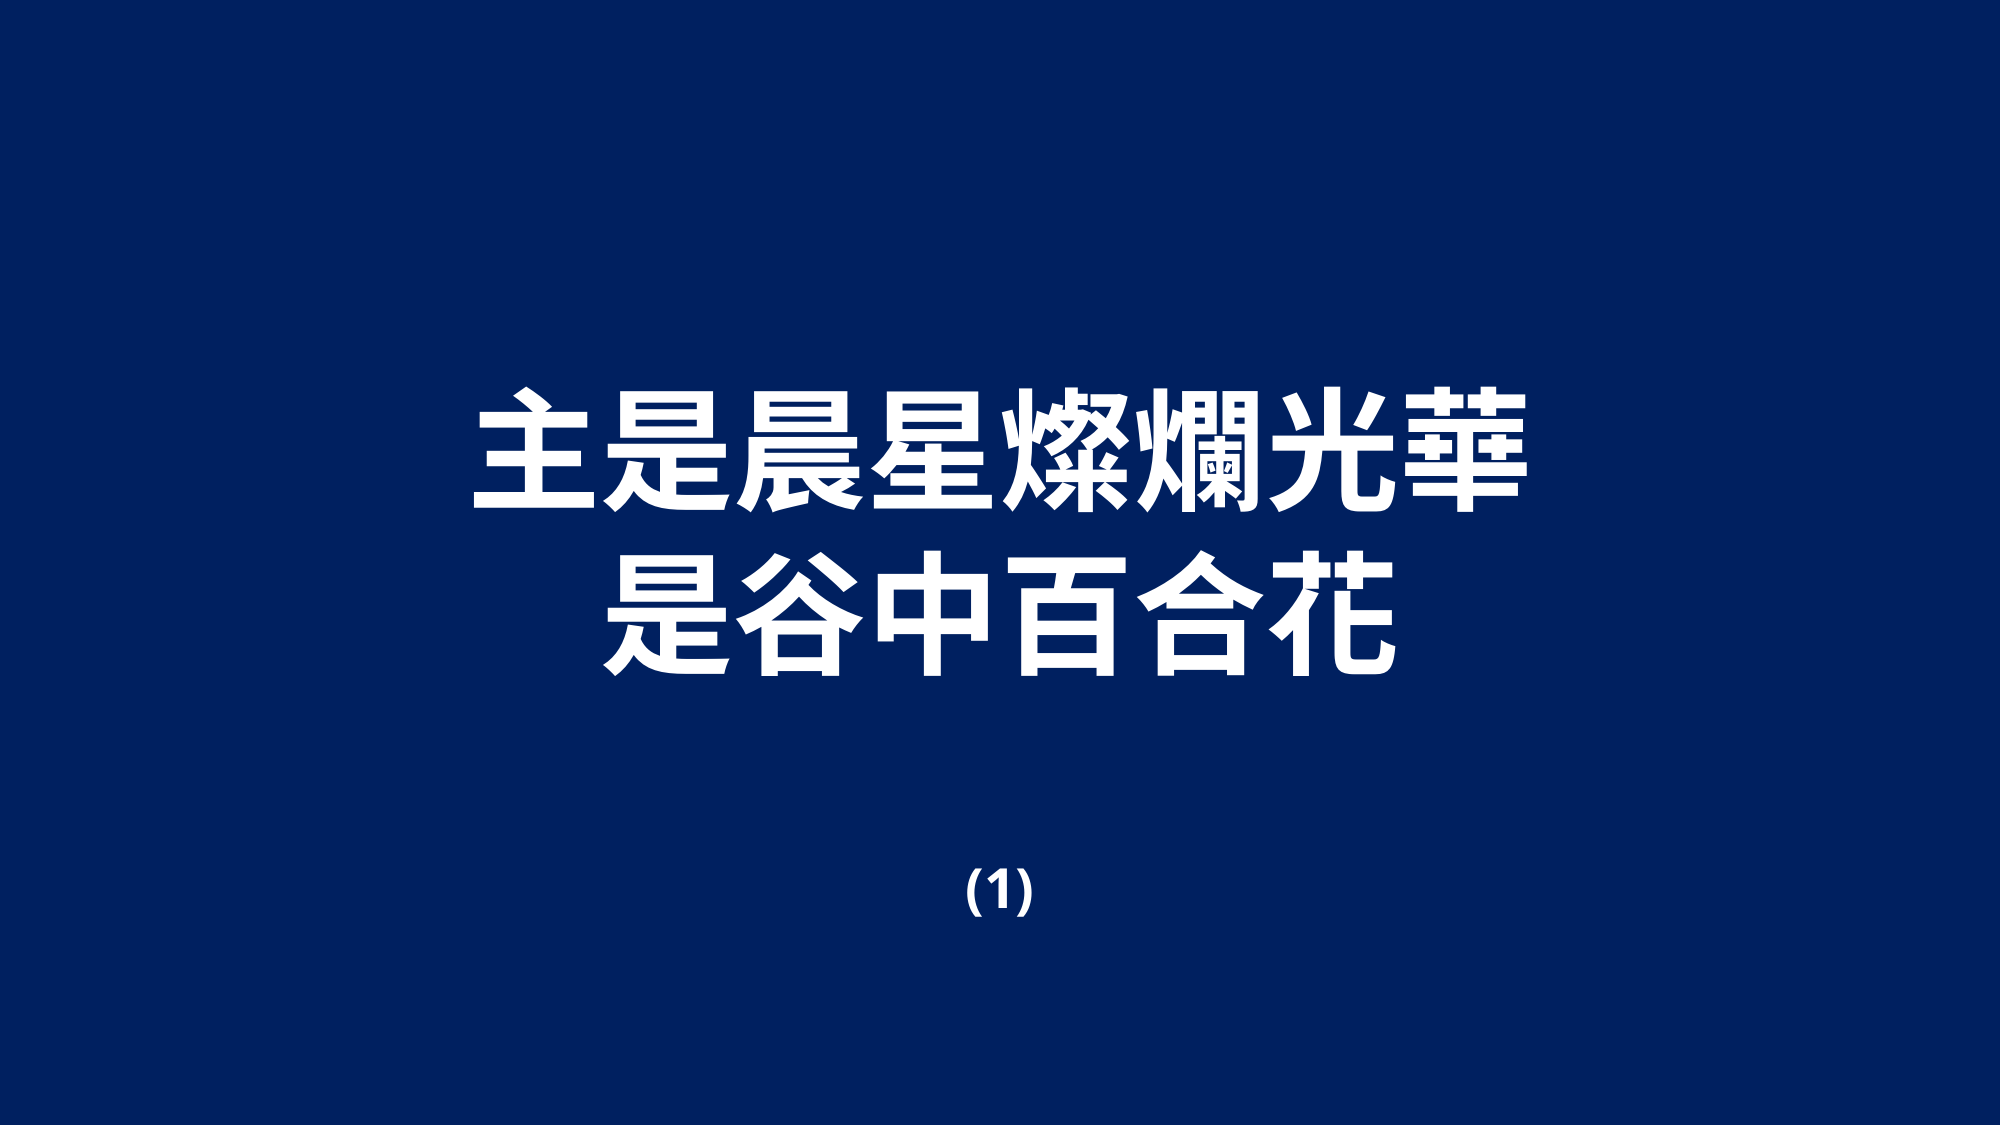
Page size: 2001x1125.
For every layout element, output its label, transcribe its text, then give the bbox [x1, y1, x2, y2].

text_box (1) [0, 845, 2000, 928]
list 主是晨星燦爛光華 是谷中百合花 [0, 341, 2000, 737]
